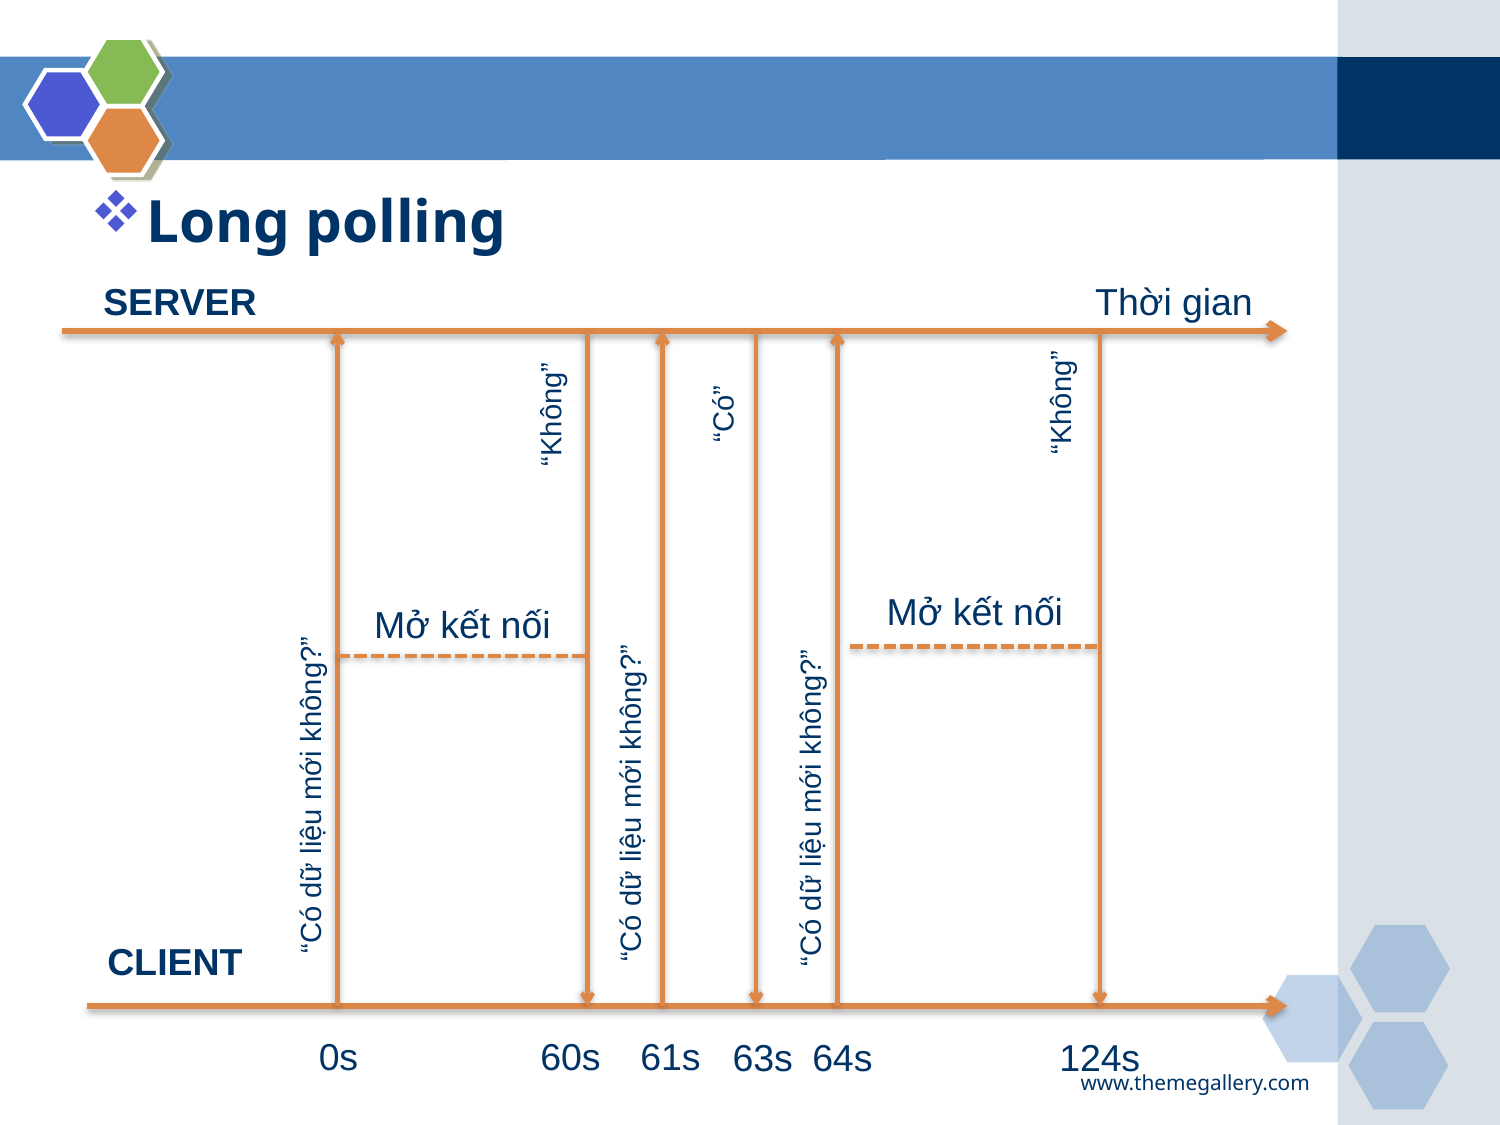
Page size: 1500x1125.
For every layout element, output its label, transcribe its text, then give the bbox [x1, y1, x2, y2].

text_box SERVER [88, 270, 272, 330]
text_box “Có” [696, 385, 751, 458]
text_box 63s [717, 1026, 808, 1087]
text_box 61s [625, 1025, 716, 1086]
text_box “Có dữ liệu mới không?” [784, 648, 833, 982]
text_box “Có dữ liệu mới không?” [284, 635, 333, 969]
text_box “Có dữ liệu mới không?” [341, 665, 351, 969]
text_box “Có dữ liệu mới không?” [841, 648, 850, 982]
text_box 0s [303, 1025, 374, 1086]
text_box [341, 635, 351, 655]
text_box “Có dữ liệu mới không?” [666, 643, 670, 977]
text_box Mở kết nối [871, 580, 1079, 641]
text_box “Không” [525, 361, 583, 482]
text_box “Không” [1034, 350, 1095, 470]
list Long polling [75, 176, 1425, 1038]
text_box CLIENT [92, 930, 258, 991]
text_box 60s [525, 1025, 616, 1086]
text_box Thời gian [1080, 271, 1268, 330]
footer www.themegallery.com [849, 1062, 1325, 1101]
text_box “Có dữ liệu mới không?” [604, 643, 658, 977]
text_box Mở kết nối [359, 593, 566, 654]
text_box 124s [1044, 1026, 1156, 1087]
text_box 64s [797, 1026, 888, 1086]
